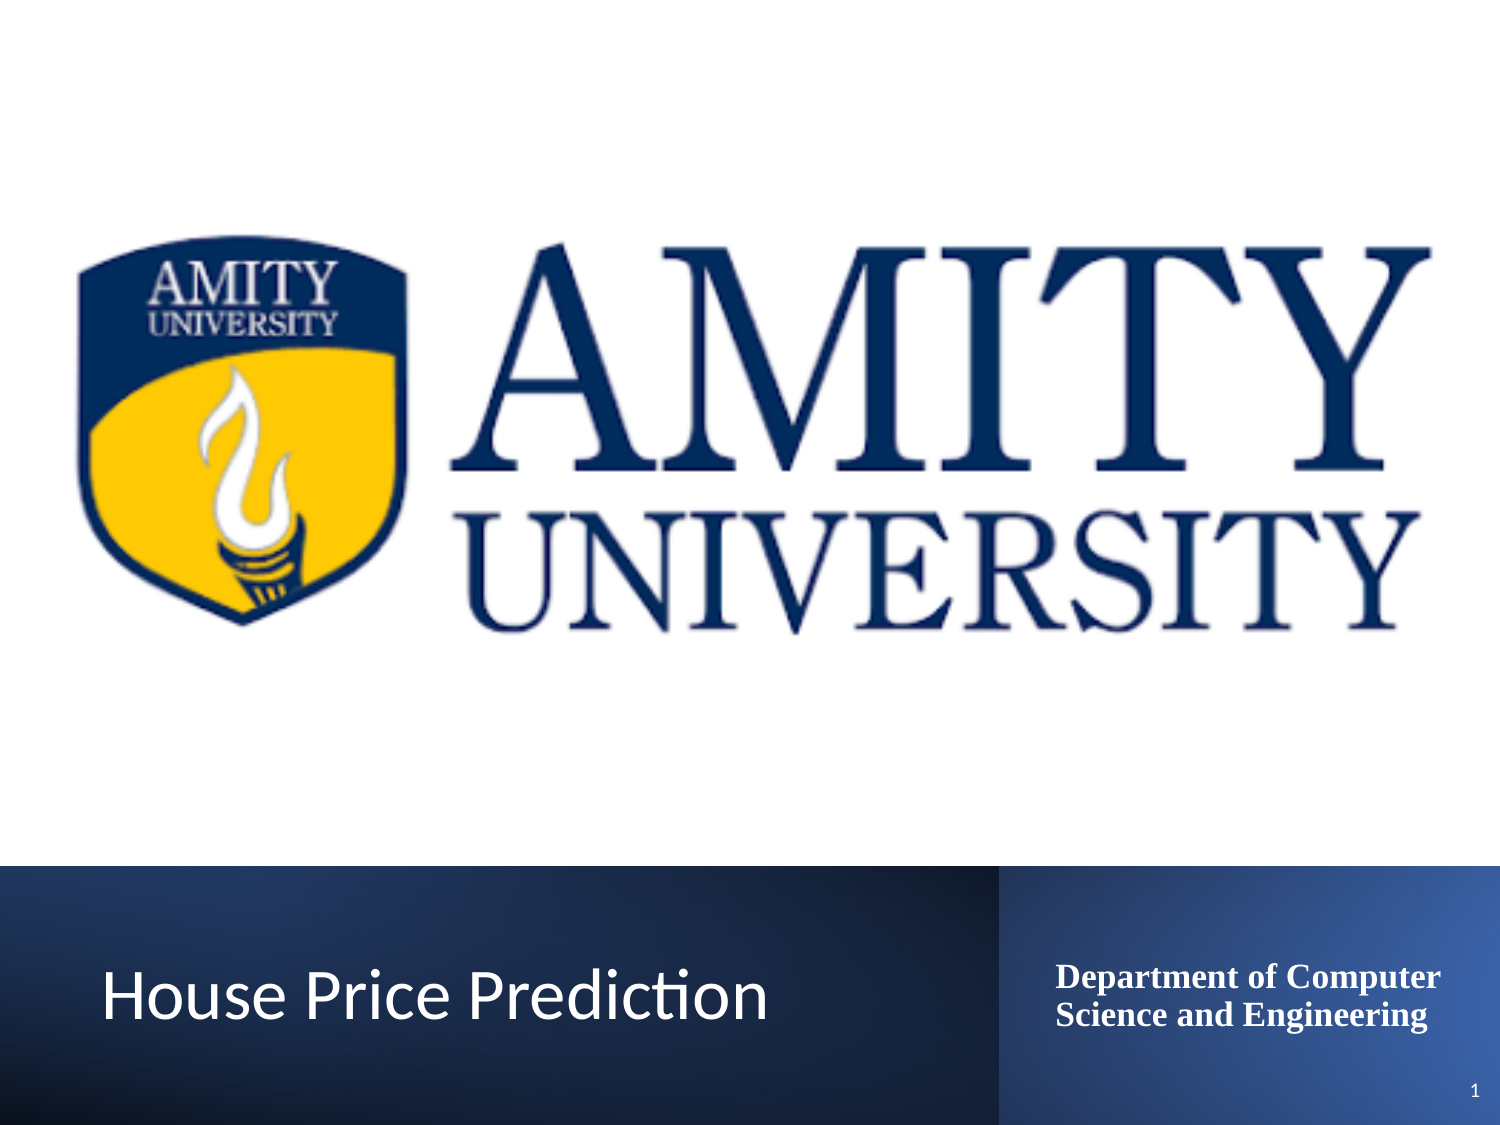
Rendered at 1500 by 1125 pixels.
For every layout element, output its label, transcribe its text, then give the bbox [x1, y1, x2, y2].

picture [58, 110, 1453, 759]
subtitle Department of Computer Science and Engineering [1040, 924, 1460, 1068]
title House Price Prediction [86, 900, 943, 1091]
slide_number 1 [1440, 1058, 1496, 1119]
text_box [0, 864, 1500, 1125]
text_box [0, 0, 1500, 864]
